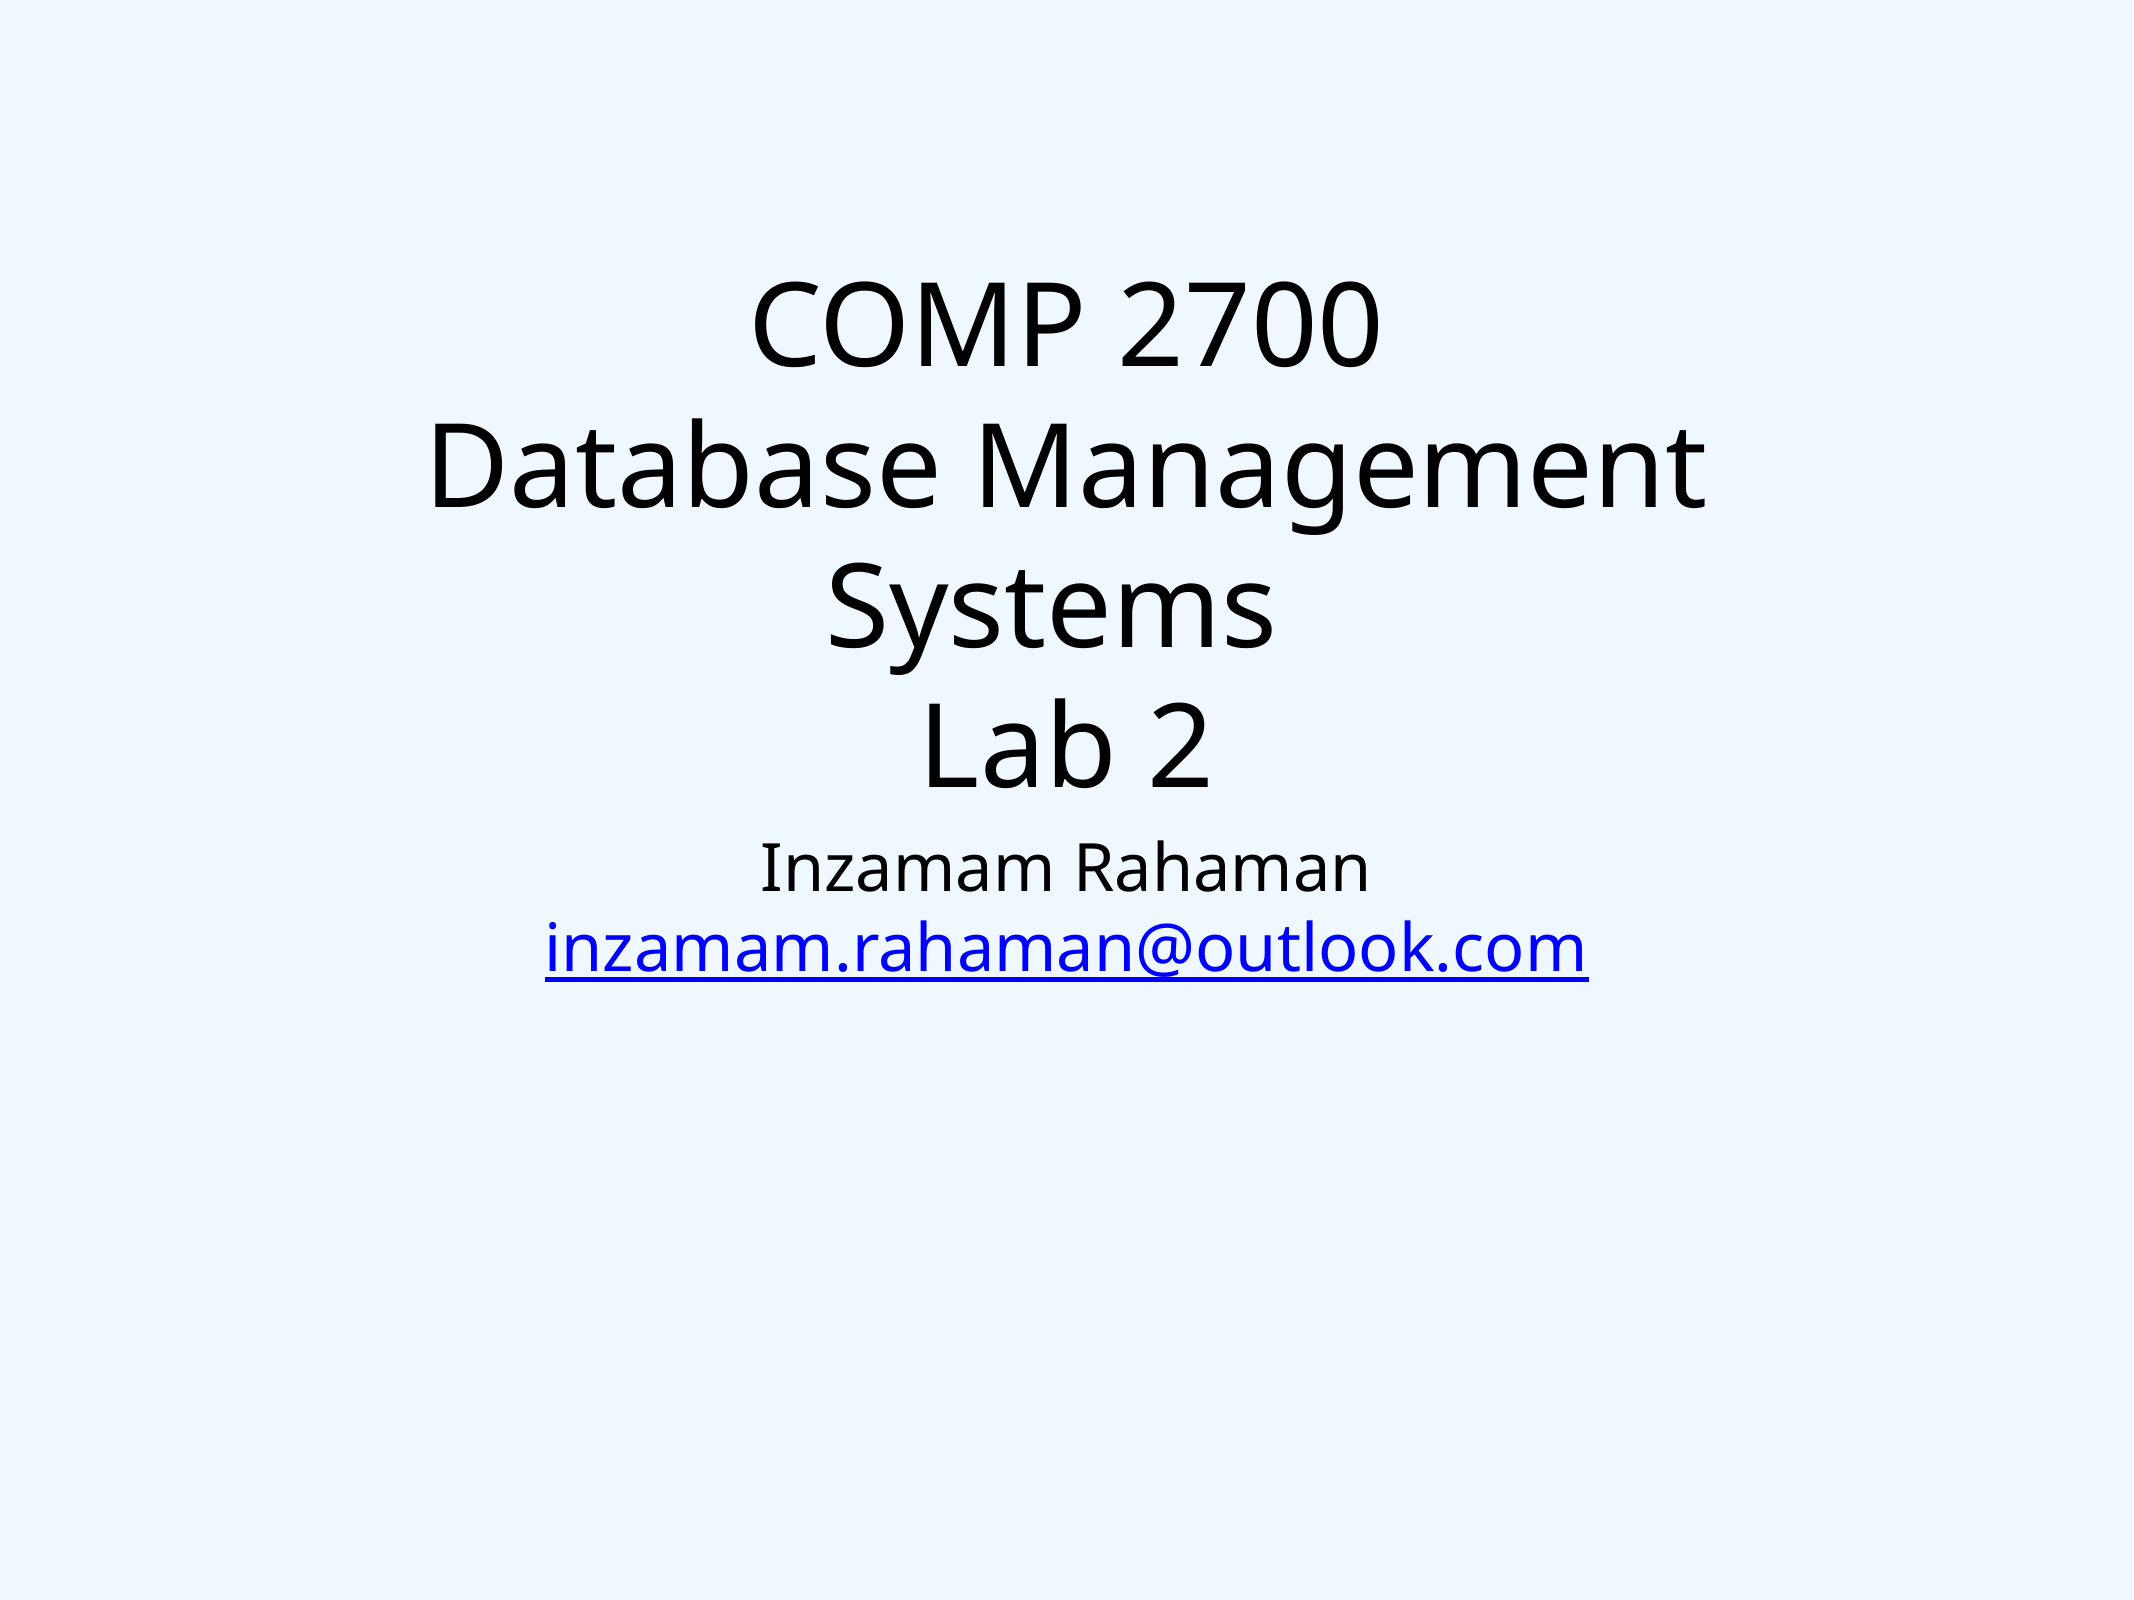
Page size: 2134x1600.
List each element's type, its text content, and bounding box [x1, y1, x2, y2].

list Inzamam Rahaman inzamam.rahaman@outlook.com [207, 824, 1926, 1011]
title COMP 2700 Database Management Systems Lab 2 [207, 268, 1926, 811]
